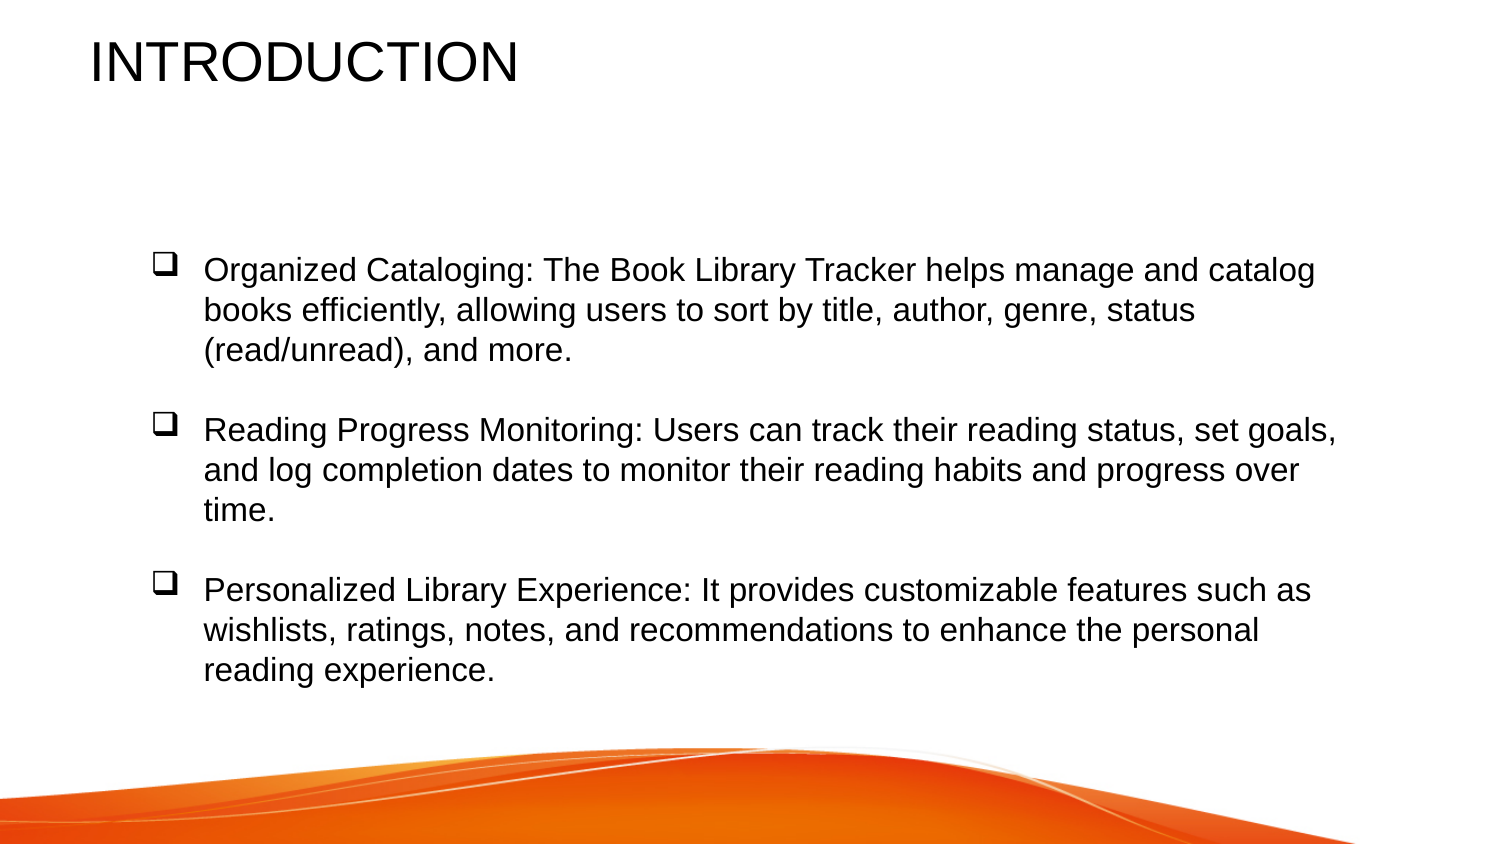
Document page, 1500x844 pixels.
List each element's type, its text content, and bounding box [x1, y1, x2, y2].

title INTRODUCTION [74, 23, 1426, 96]
picture [0, 0, 1500, 844]
list Organized Cataloging: The Book Library Tracker helps manage and catalog books efficiently, allowing users to sort by title, author, genre, status (read/unread), and more. Reading Progress Monitoring: Users can track their reading status, set goals, and log completion dates to monitor their reading habits and progress over time. Personalized Library Experience: It provides customizable features such as wishlists, ratings, notes, and recommendations to enhance the personal reading experience. [117, 240, 1383, 750]
